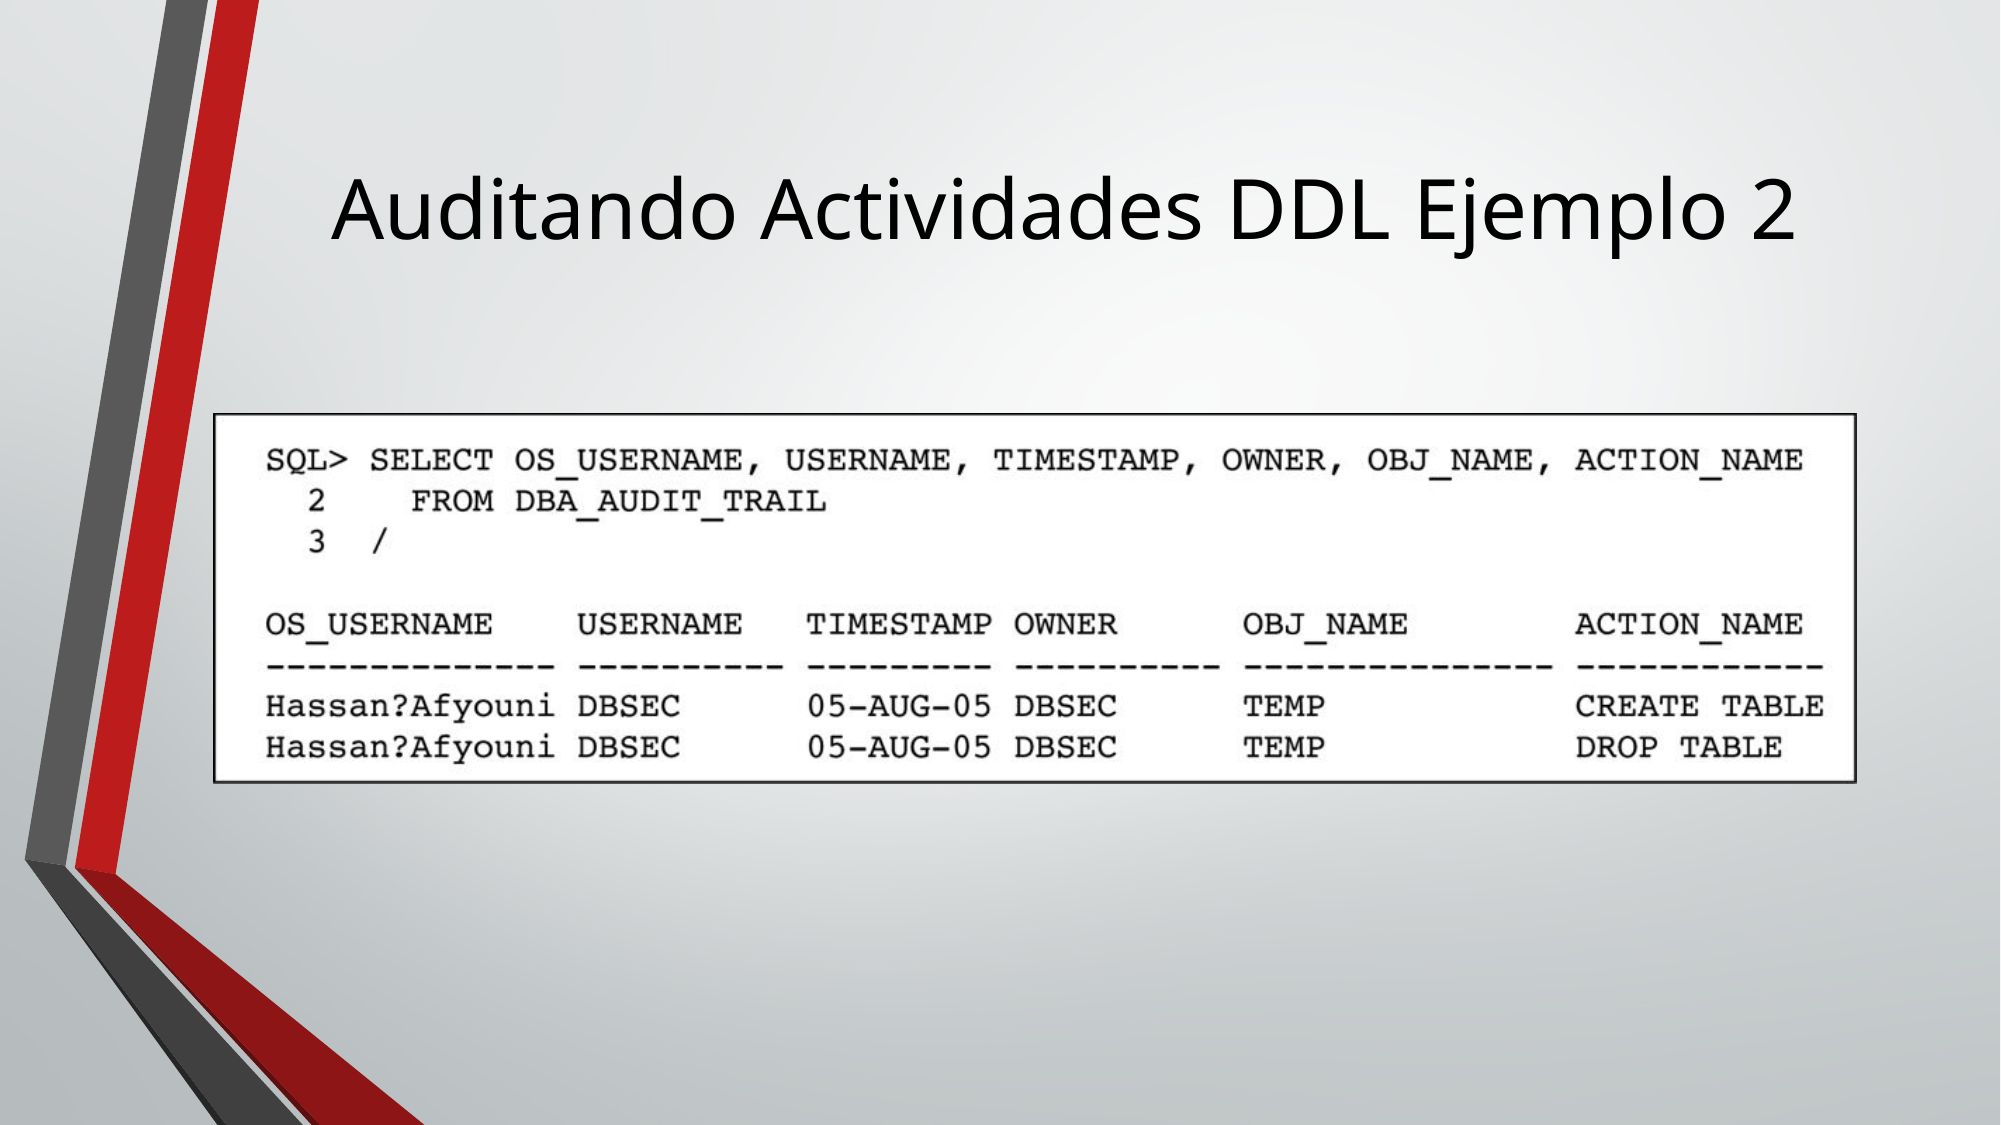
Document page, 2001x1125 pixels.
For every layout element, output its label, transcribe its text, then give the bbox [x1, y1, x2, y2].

title Auditando Actividades DDL Ejemplo 2 [243, 112, 1887, 400]
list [212, 413, 1857, 784]
